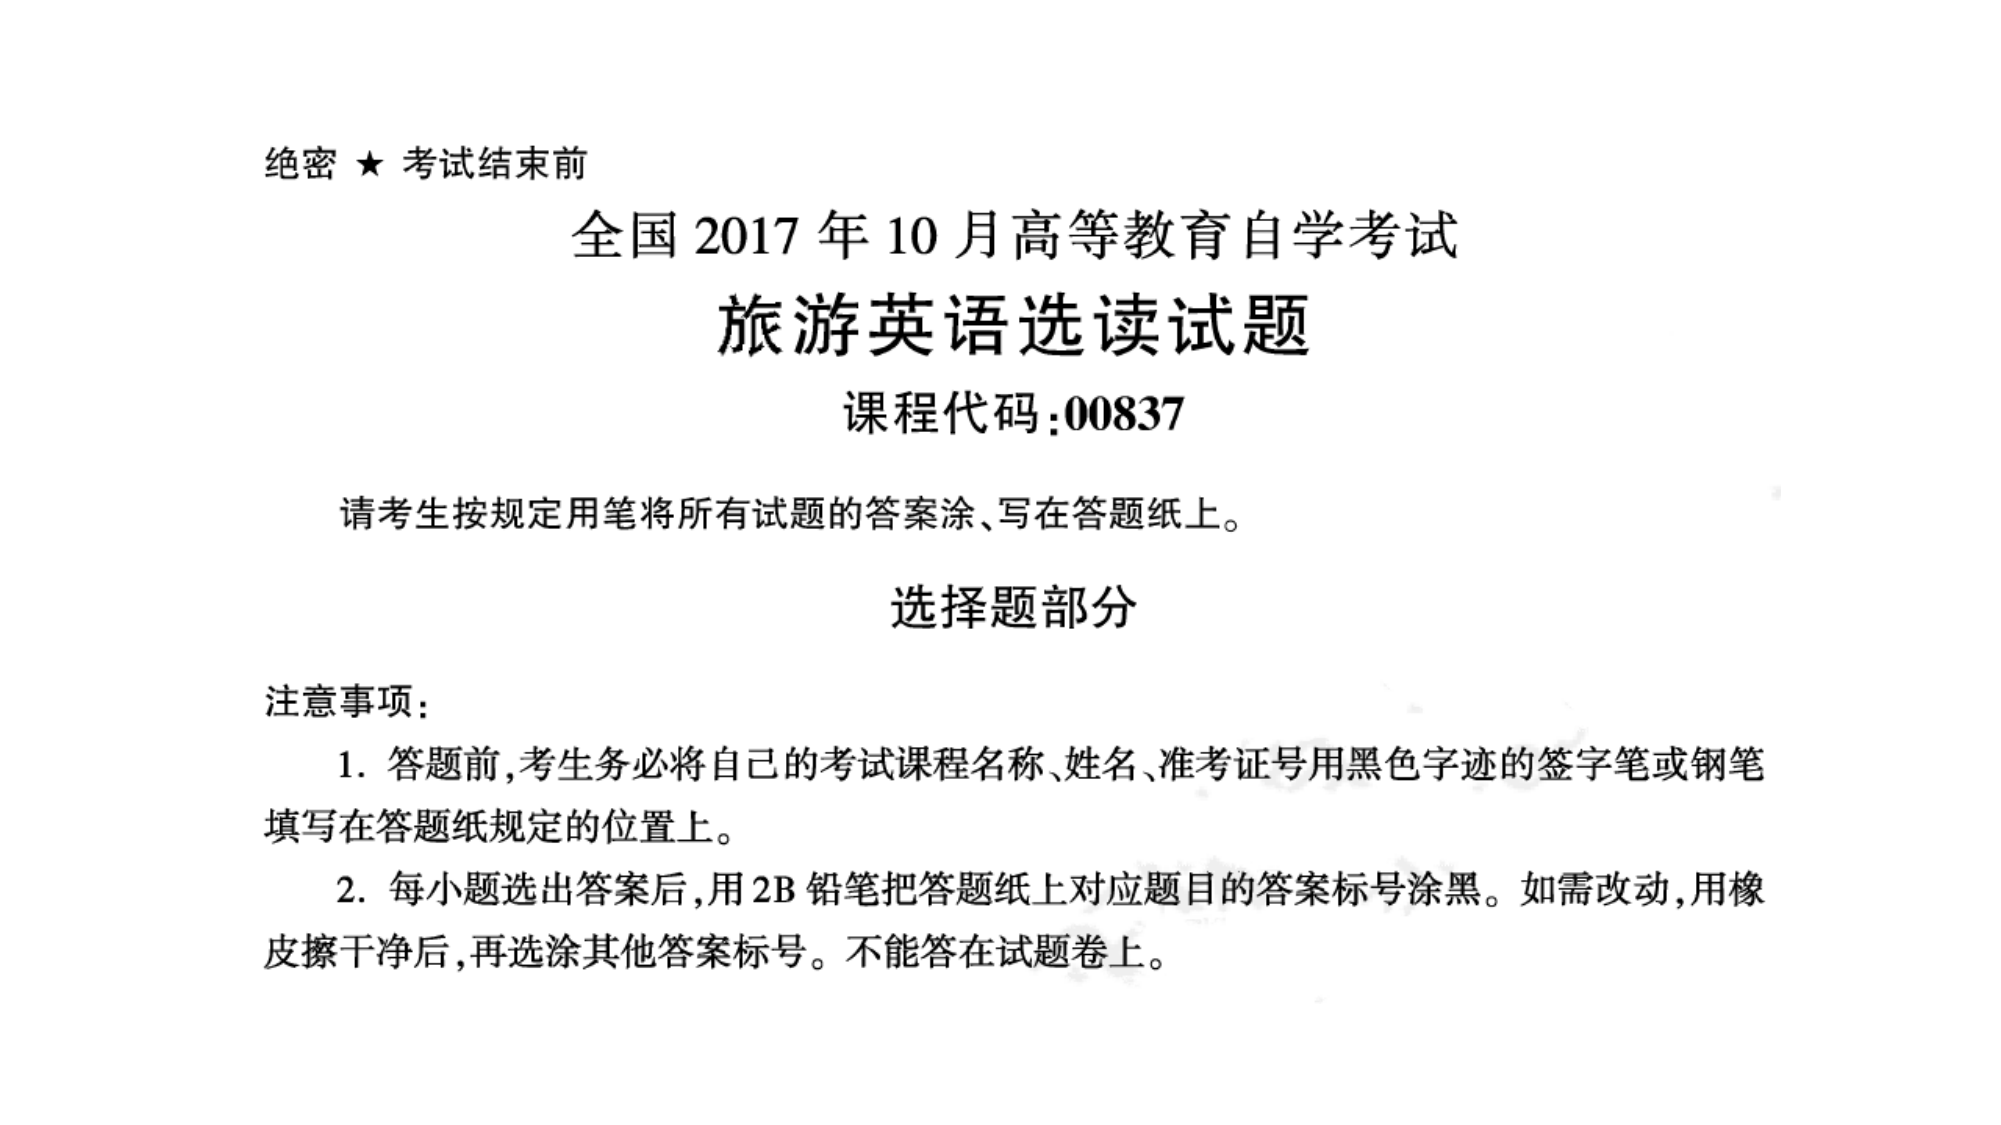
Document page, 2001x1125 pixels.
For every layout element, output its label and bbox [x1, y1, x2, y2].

picture [219, 121, 1781, 1004]
